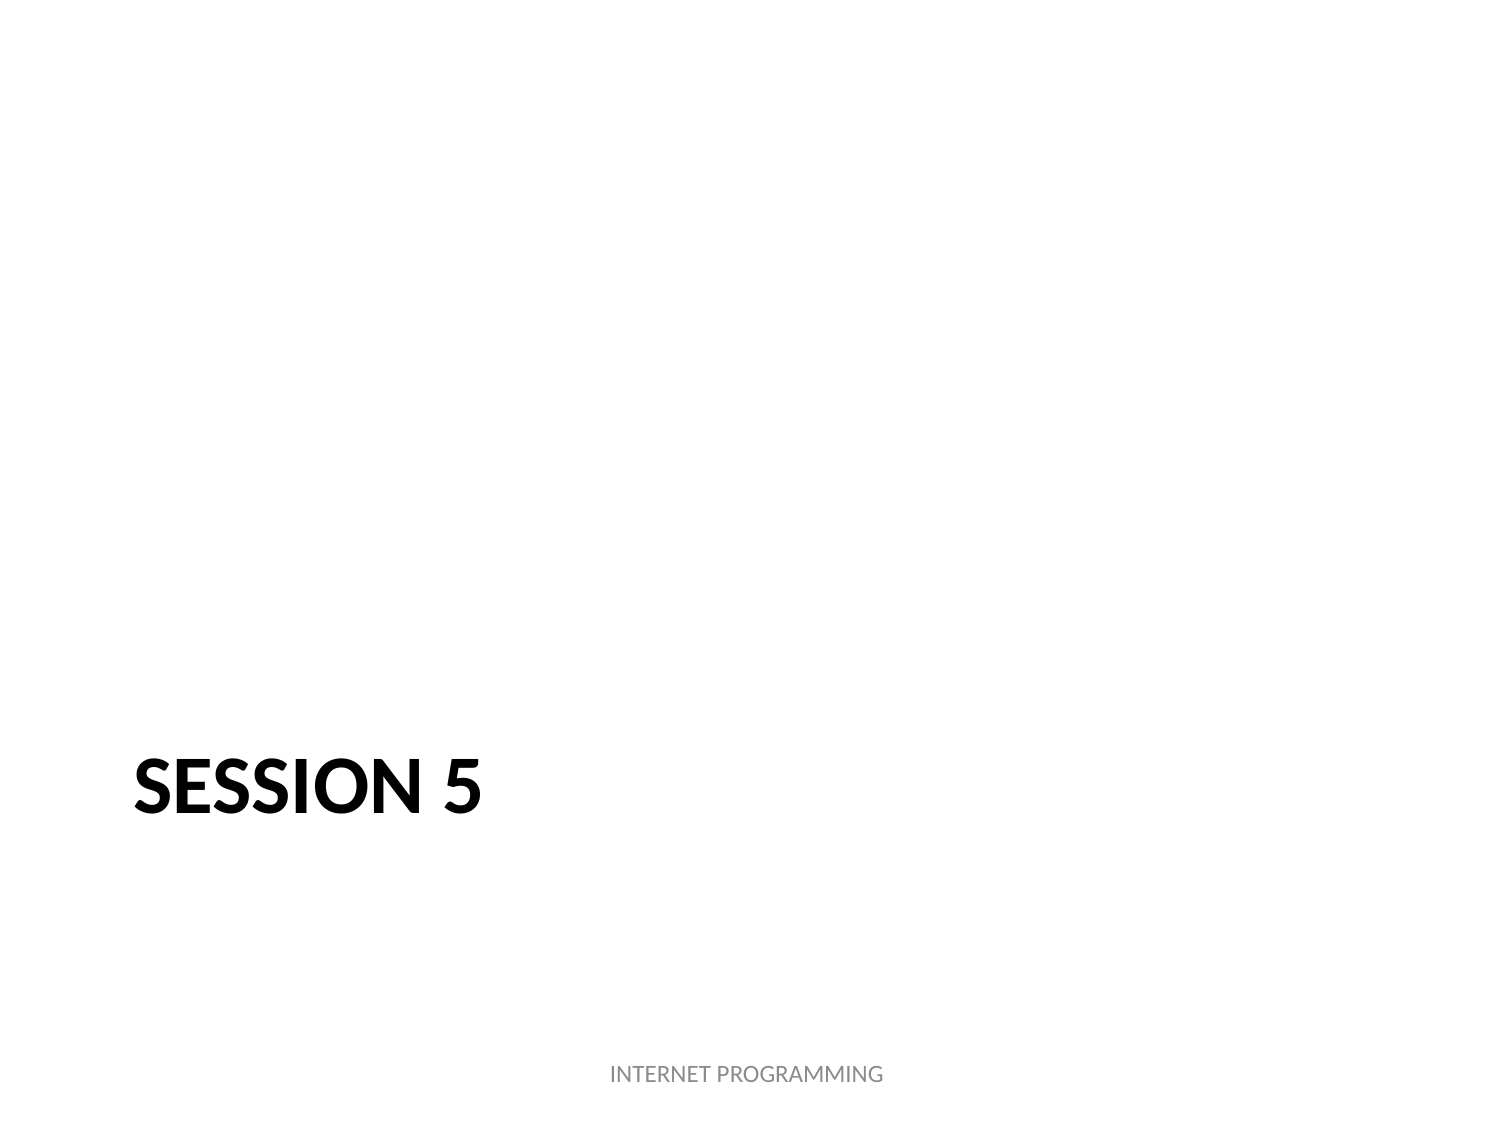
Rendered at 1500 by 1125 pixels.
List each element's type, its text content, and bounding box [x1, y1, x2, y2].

title SESSION 5 [118, 722, 1394, 947]
footer INTERNET PROGRAMMING [512, 1042, 988, 1103]
